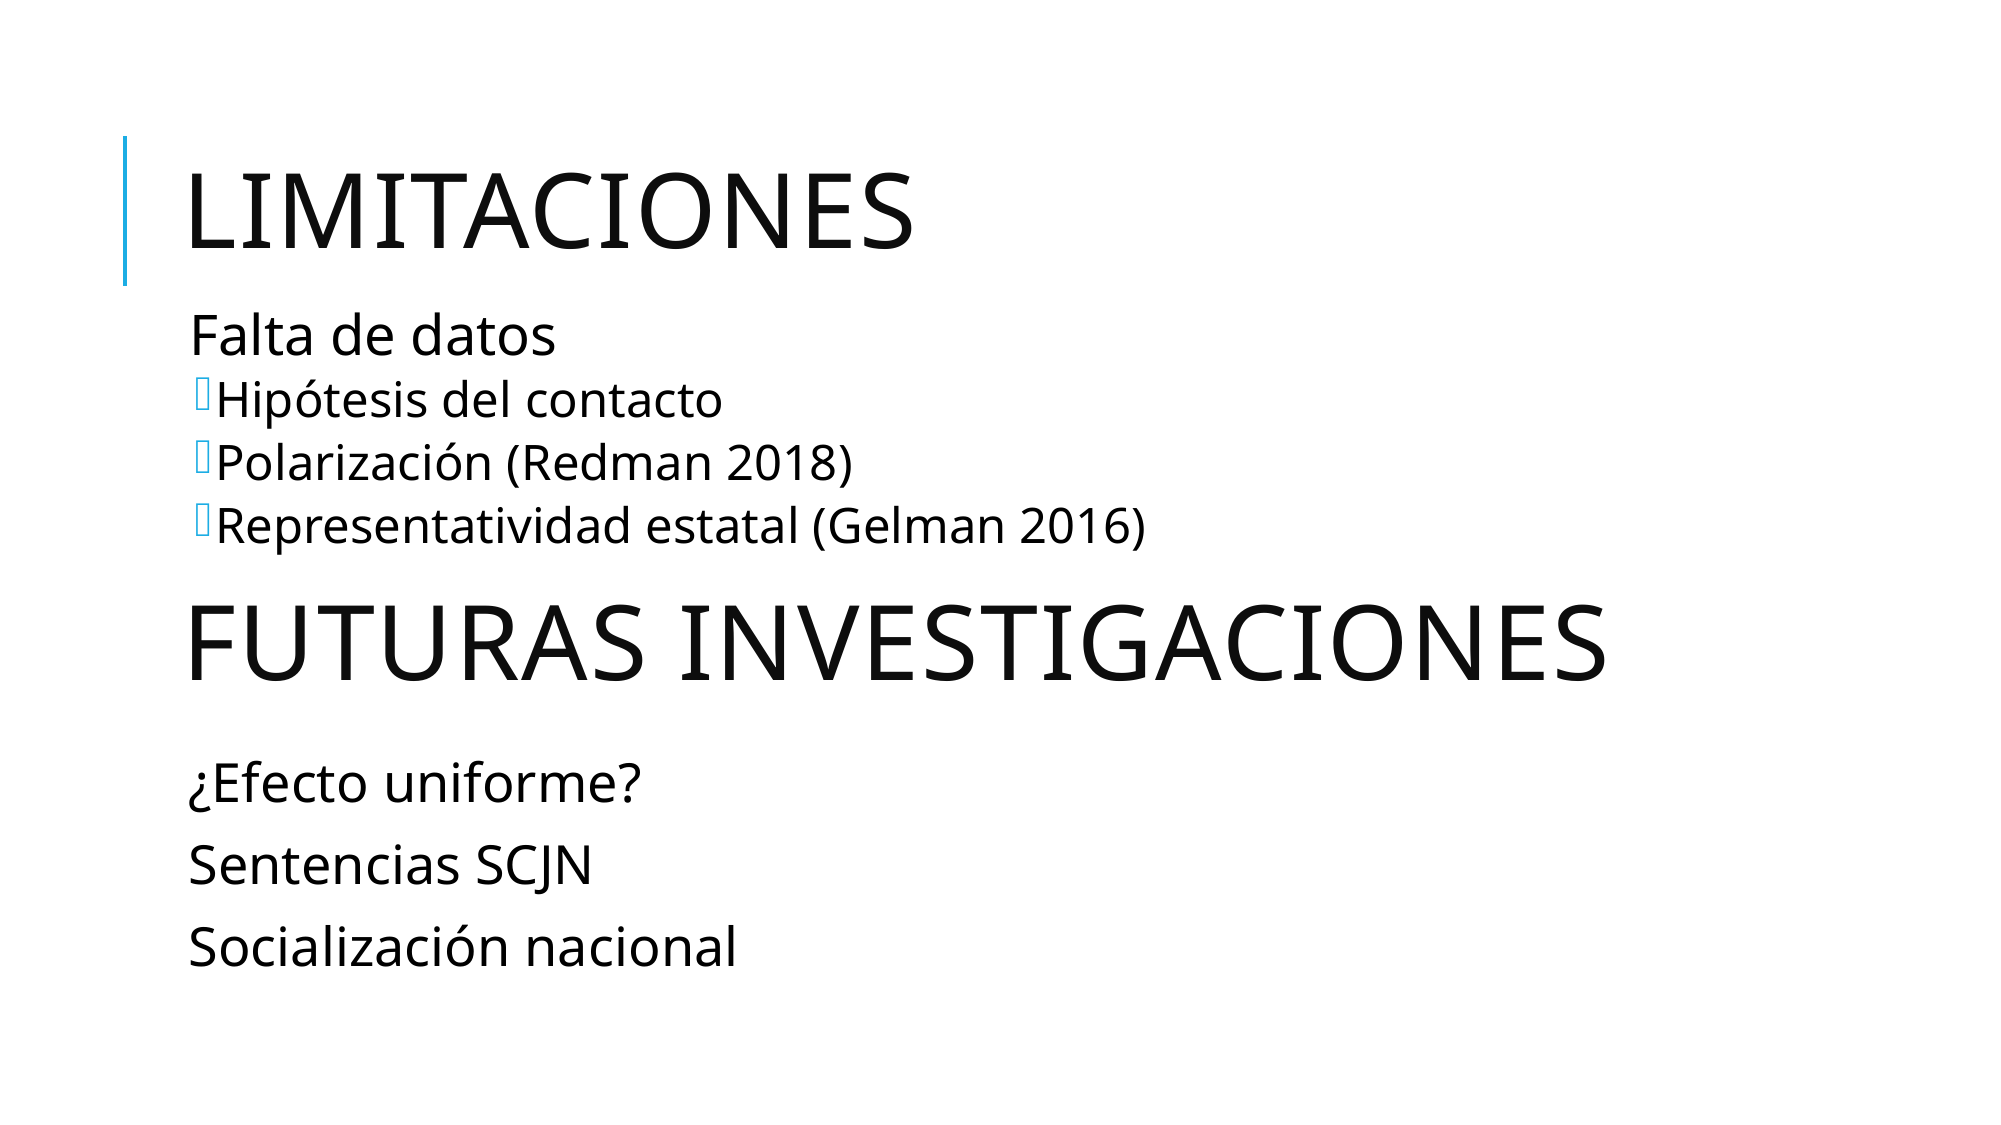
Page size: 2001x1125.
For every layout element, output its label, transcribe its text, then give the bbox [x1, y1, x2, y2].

list Falta de datos Hipótesis del contacto Polarización (Redman 2018) Representatividad estatal (Gelman 2016) [168, 299, 1763, 527]
text_box Futuras investigaciones [167, 527, 1763, 748]
title Limitaciones [168, 96, 1763, 299]
text_box ¿Efecto uniforme? Sentencias SCJN Socialización nacional [167, 748, 1763, 988]
